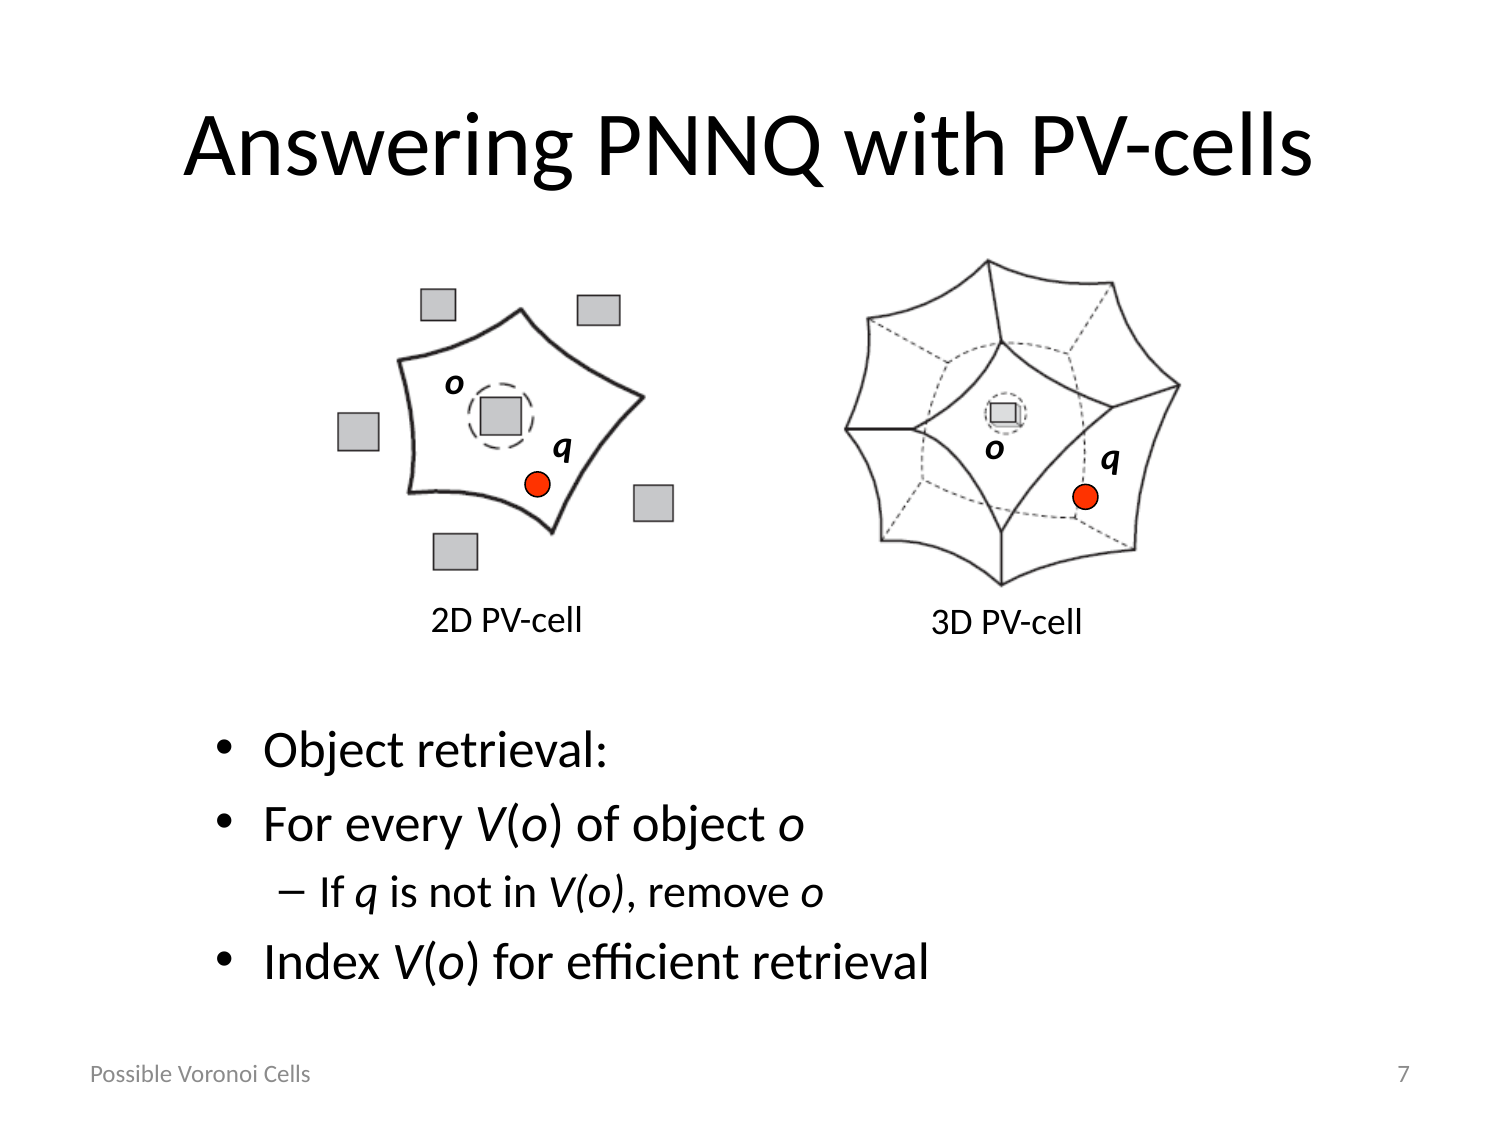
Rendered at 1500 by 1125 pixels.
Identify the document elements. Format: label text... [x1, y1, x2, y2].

list Object retrieval: For every V(o) of object o If q is not in V(o), remove o Index V(o) for efficient retrieval [200, 707, 1500, 1000]
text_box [810, 254, 1201, 651]
slide_number Possible Voronoi Cells [75, 1042, 425, 1103]
slide_number 7 [1074, 1042, 1425, 1103]
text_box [299, 262, 707, 649]
title Answering PNNQ with PV-cells [75, 45, 1425, 233]
